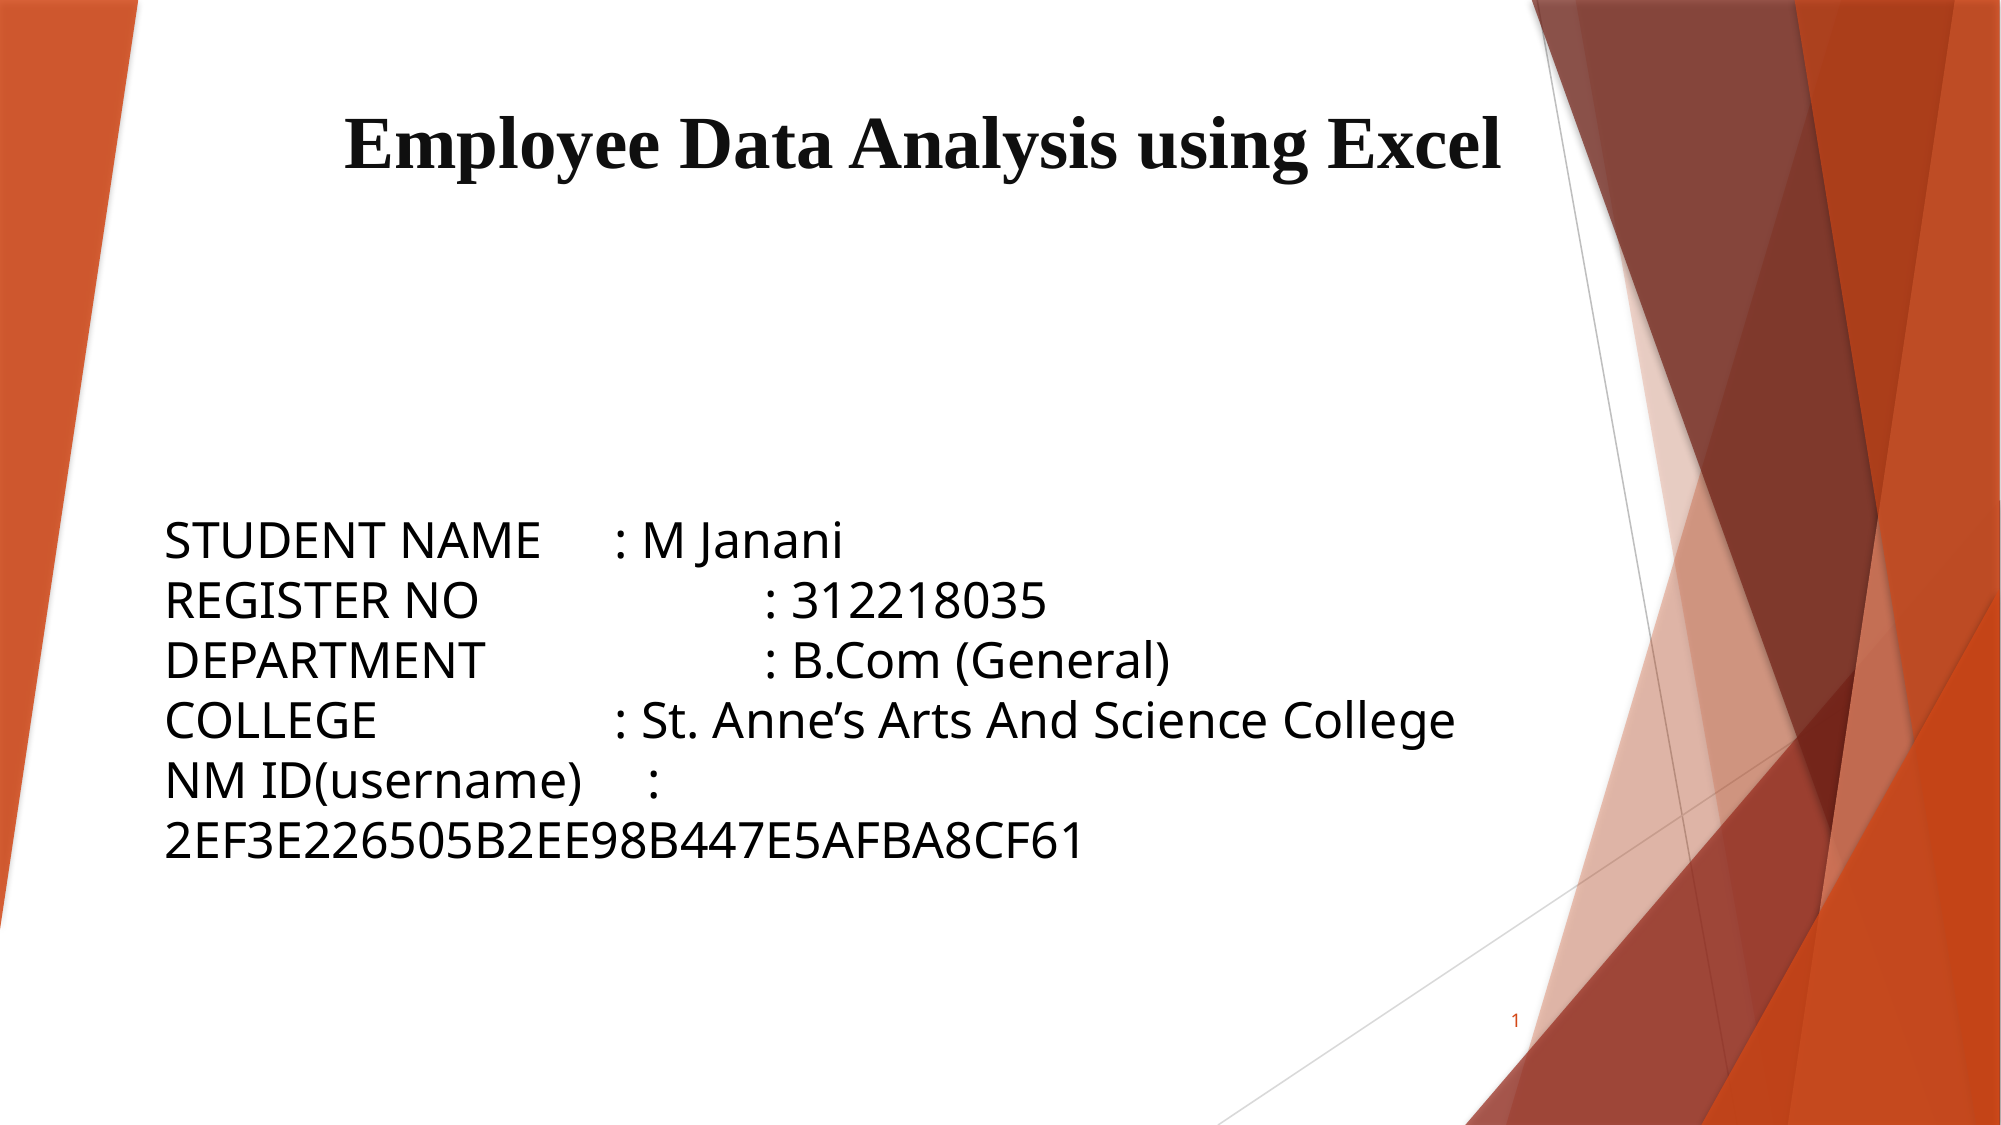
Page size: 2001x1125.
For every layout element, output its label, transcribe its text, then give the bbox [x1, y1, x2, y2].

title Employee Data Analysis using Excel [0, 90, 1522, 454]
slide_number 1 [1409, 876, 1522, 1125]
text_box STUDENT NAME : M Janani REGISTER NO : 312218035 DEPARTMENT : B.Com (General) COLLEGE : St. Anne’s Arts And Science College NM ID(username) : 2EF3E226505B2EE98B447E5AFBA8CF61 [150, 500, 1929, 876]
